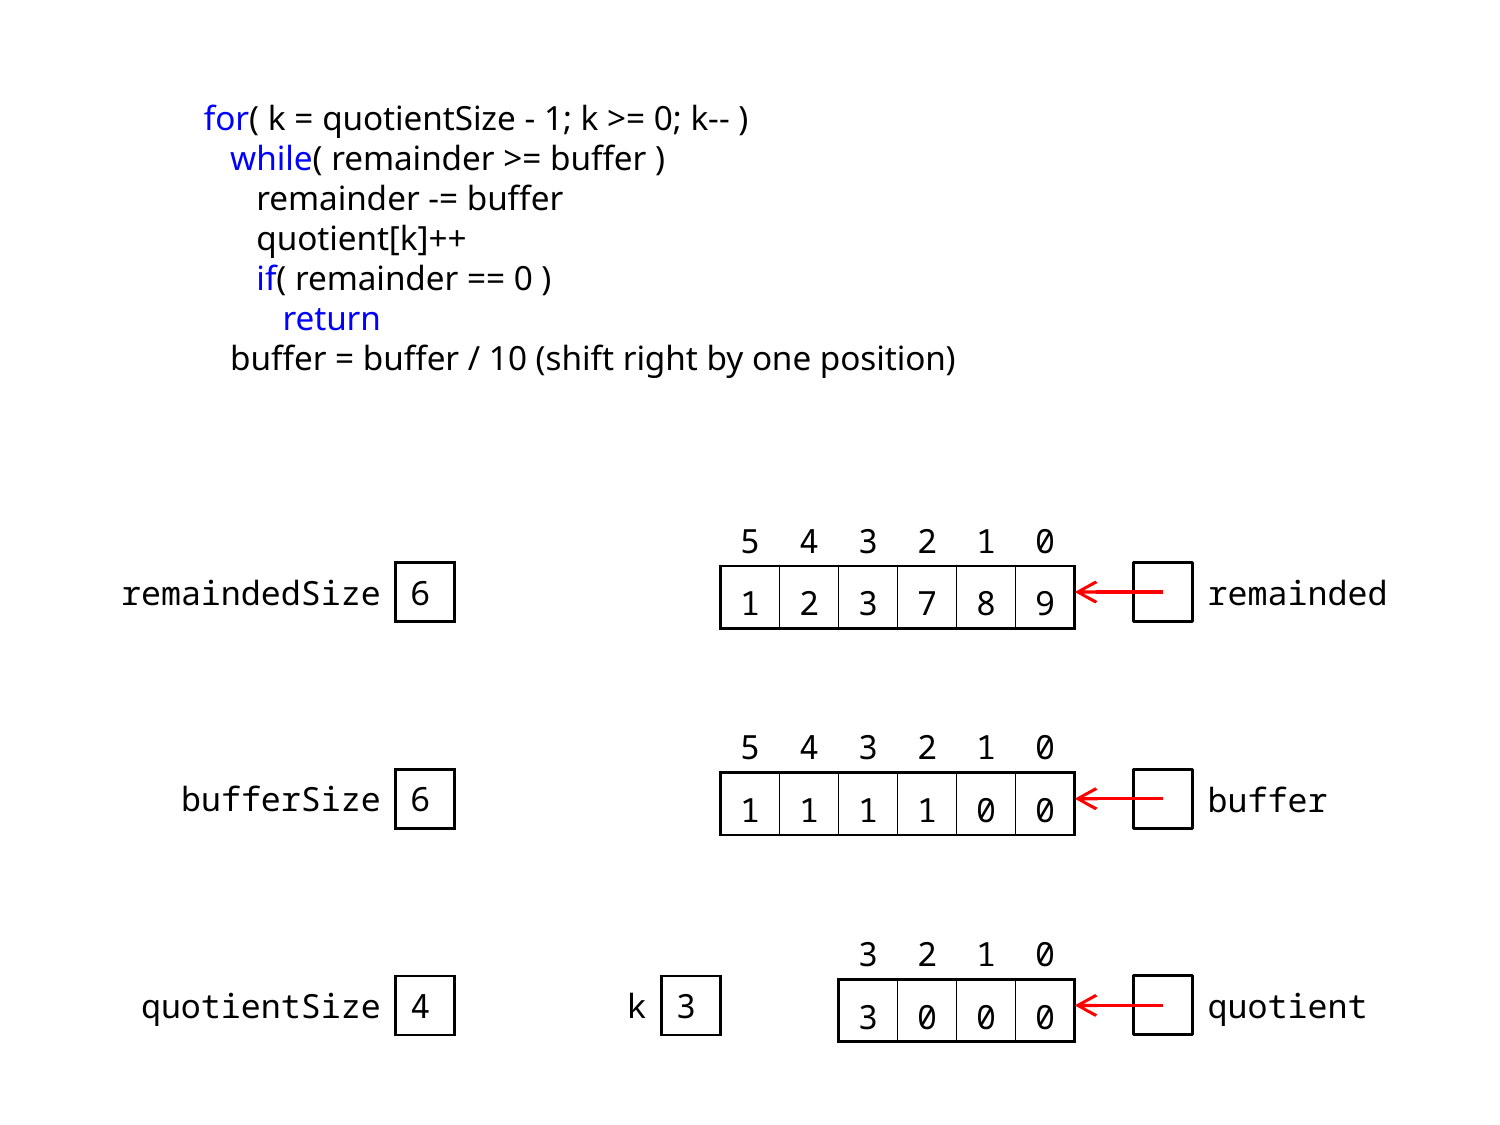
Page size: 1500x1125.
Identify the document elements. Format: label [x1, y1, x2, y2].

table_header [602, 976, 660, 1035]
table_header [100, 563, 394, 622]
text_box [1074, 974, 1400, 1037]
table_cell [1016, 981, 1073, 1040]
list [188, 89, 1312, 475]
table_cell [839, 774, 897, 834]
table_cell [898, 981, 956, 1040]
table_cell [957, 774, 1015, 834]
table_header [720, 503, 1075, 565]
table_cell [780, 567, 838, 627]
table_cell [840, 981, 897, 1040]
text_box [1074, 560, 1430, 624]
table_header [397, 771, 453, 827]
table_cell [957, 981, 1015, 1040]
table_header [839, 917, 1075, 978]
table_header [159, 769, 394, 828]
table_cell [1016, 774, 1073, 834]
table_cell [898, 774, 956, 834]
table_header [663, 977, 719, 1034]
table_cell [957, 567, 1015, 627]
table_header [720, 710, 1075, 771]
table_cell [722, 567, 779, 627]
table_header [397, 564, 453, 620]
table_cell [780, 774, 838, 834]
text_box [1074, 767, 1341, 830]
table_cell [898, 567, 956, 627]
table_header [397, 977, 453, 1034]
table_cell [722, 774, 779, 834]
table_header [100, 976, 394, 1035]
table_cell [1016, 567, 1073, 627]
table_cell [839, 567, 897, 627]
